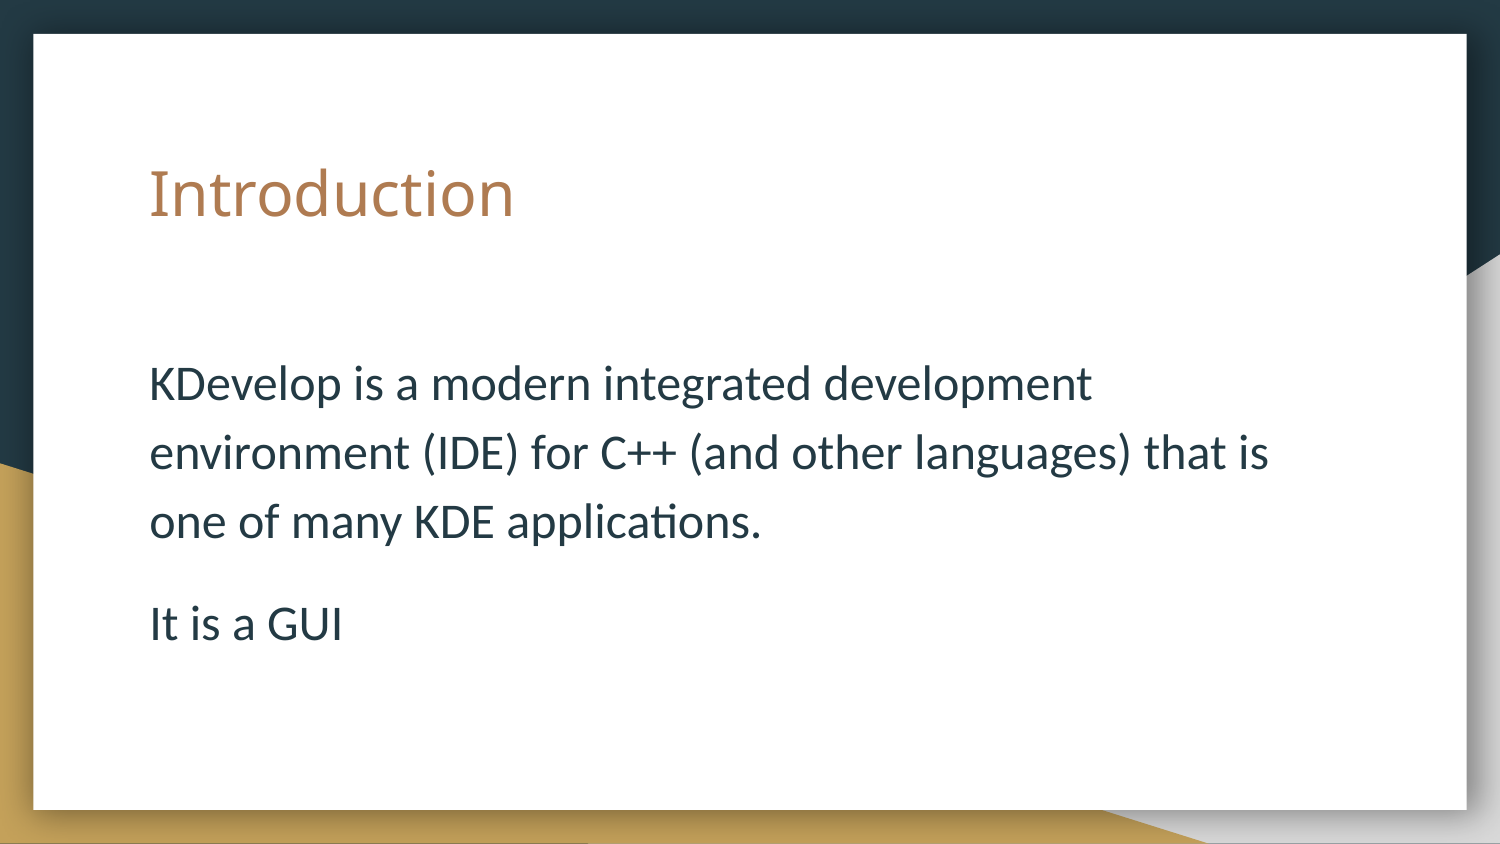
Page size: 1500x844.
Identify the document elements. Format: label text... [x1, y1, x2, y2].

title Introduction [134, 138, 1366, 296]
list KDevelop is a modern integrated development environment (IDE) for C++ (and other languages) that is one of many KDE applications. It is a GUI [134, 326, 1366, 729]
